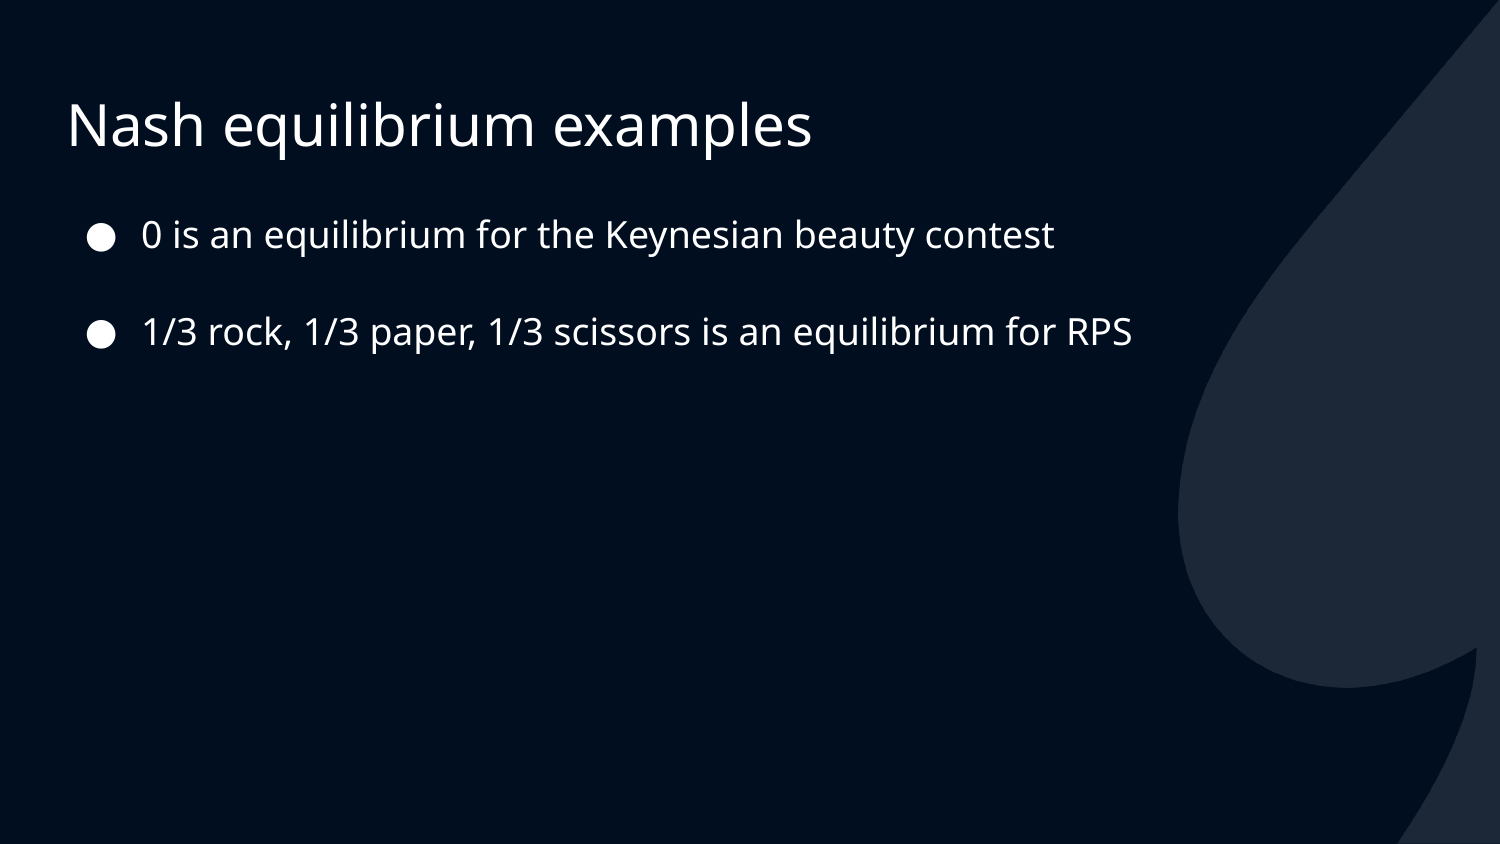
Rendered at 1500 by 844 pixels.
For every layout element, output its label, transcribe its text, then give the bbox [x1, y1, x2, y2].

title Nash equilibrium examples [51, 72, 1449, 167]
list 0 is an equilibrium for the Keynesian beauty contest 1/3 rock, 1/3 paper, 1/3 scissors is an equilibrium for RPS [51, 189, 1449, 750]
